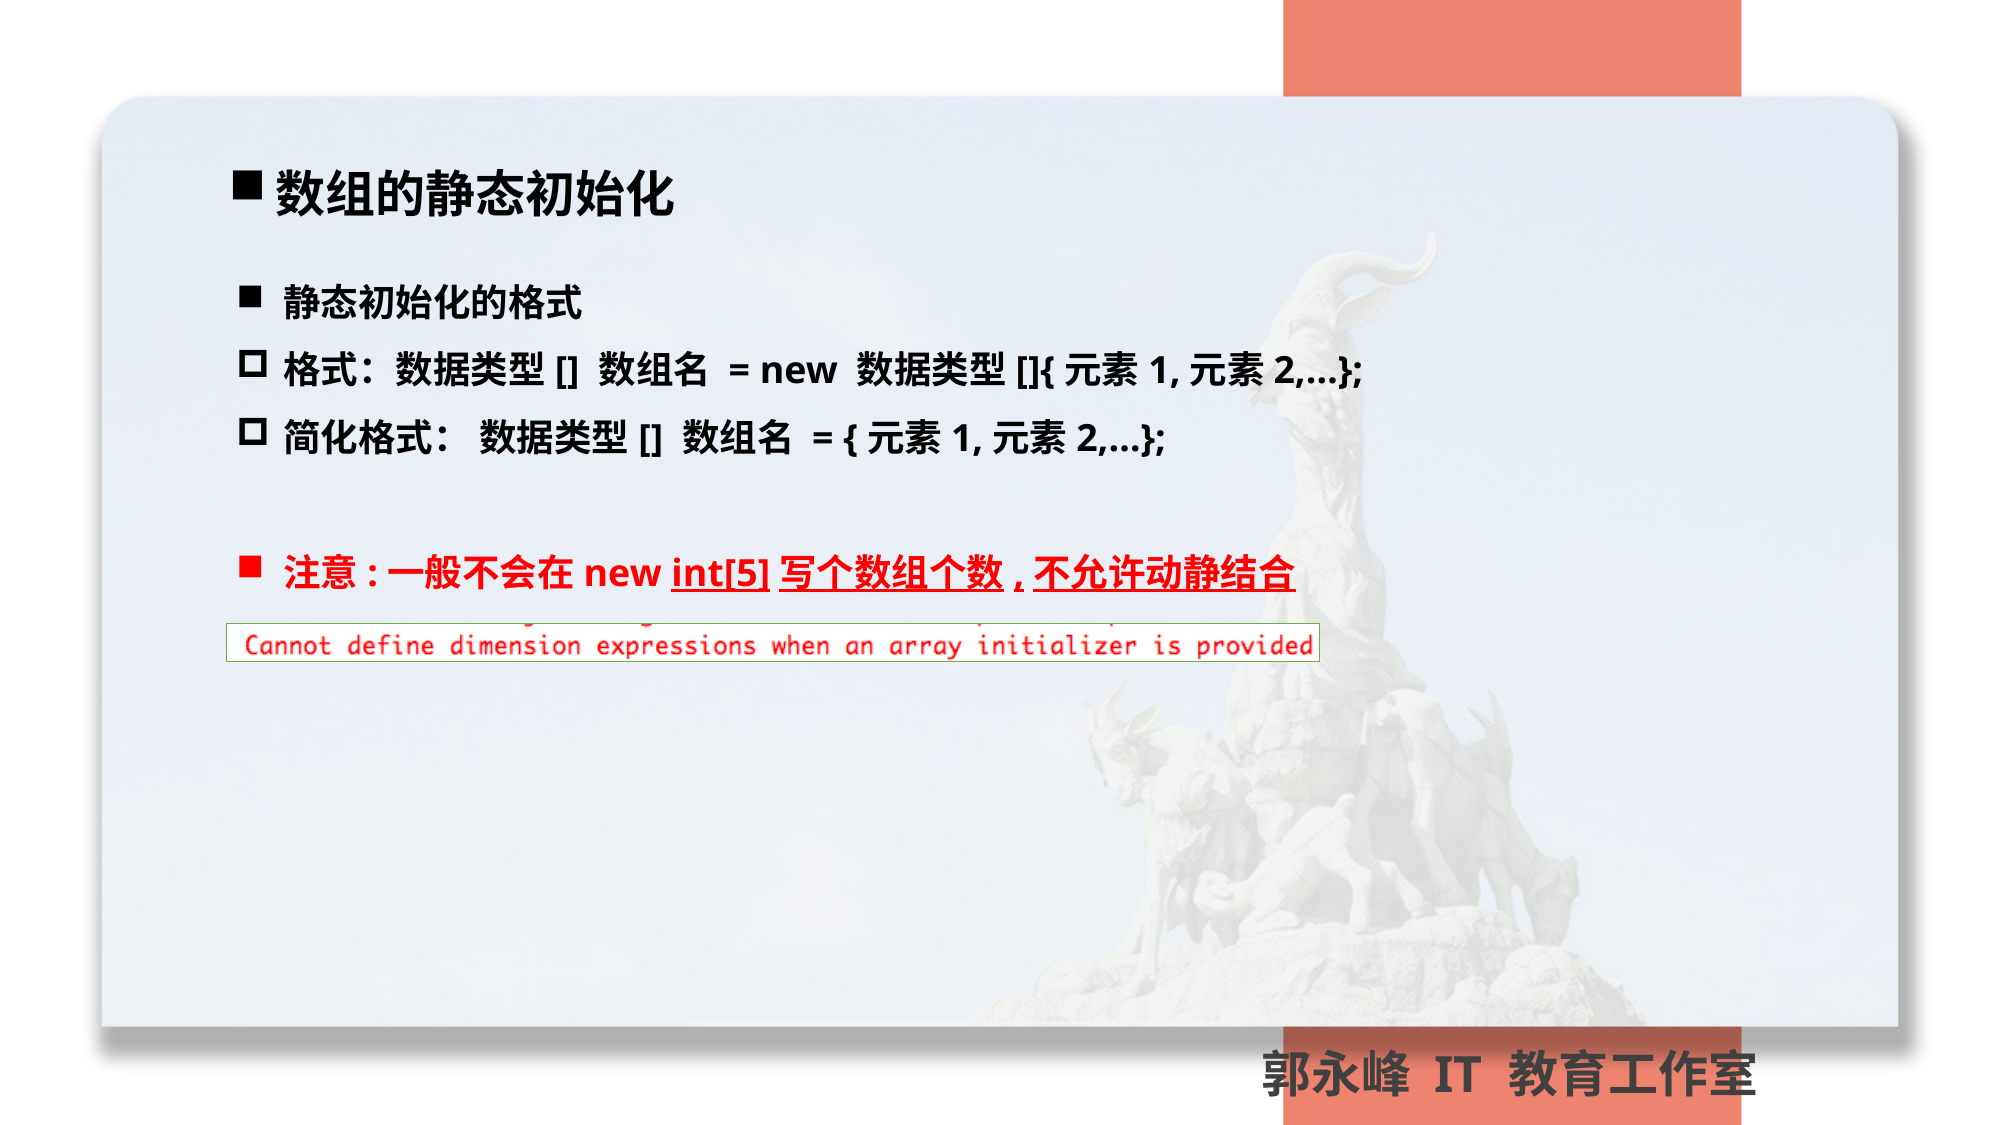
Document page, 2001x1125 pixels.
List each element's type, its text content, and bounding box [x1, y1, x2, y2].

text_box 数组的静态初始化 [214, 124, 691, 230]
text_box 静态初始化的格式 格式：数据类型[] 数组名 = new 数据类型[]{元素1,元素2,…}; 简化格式： 数据类型[] 数组名 = {元素1,元素2,…}; 注意:一般不会在new int[5]写个数组个数,不允许动静结合 [221, 249, 1379, 602]
picture [0, 0, 1998, 1125]
